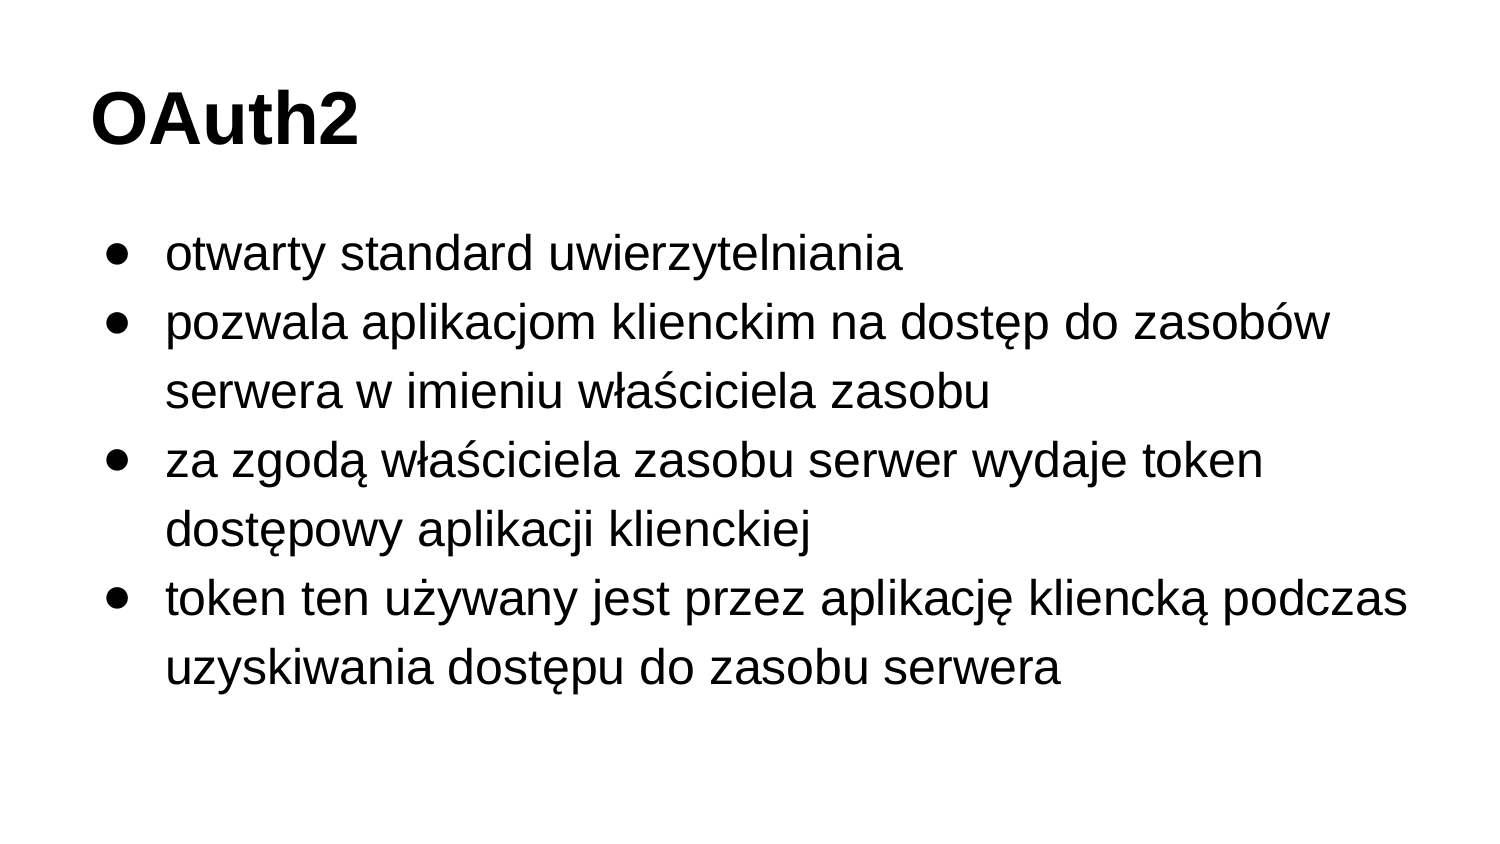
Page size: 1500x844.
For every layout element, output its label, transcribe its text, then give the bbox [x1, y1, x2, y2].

list otwarty standard uwierzytelniania pozwala aplikacjom klienckim na dostęp do zasobów serwera w imieniu właściciela zasobu za zgodą właściciela zasobu serwer wydaje token dostępowy aplikacji klienckiej token ten używany jest przez aplikację kliencką podczas uzyskiwania dostępu do zasobu serwera [75, 196, 1425, 808]
title OAuth2 [75, 33, 1425, 175]
